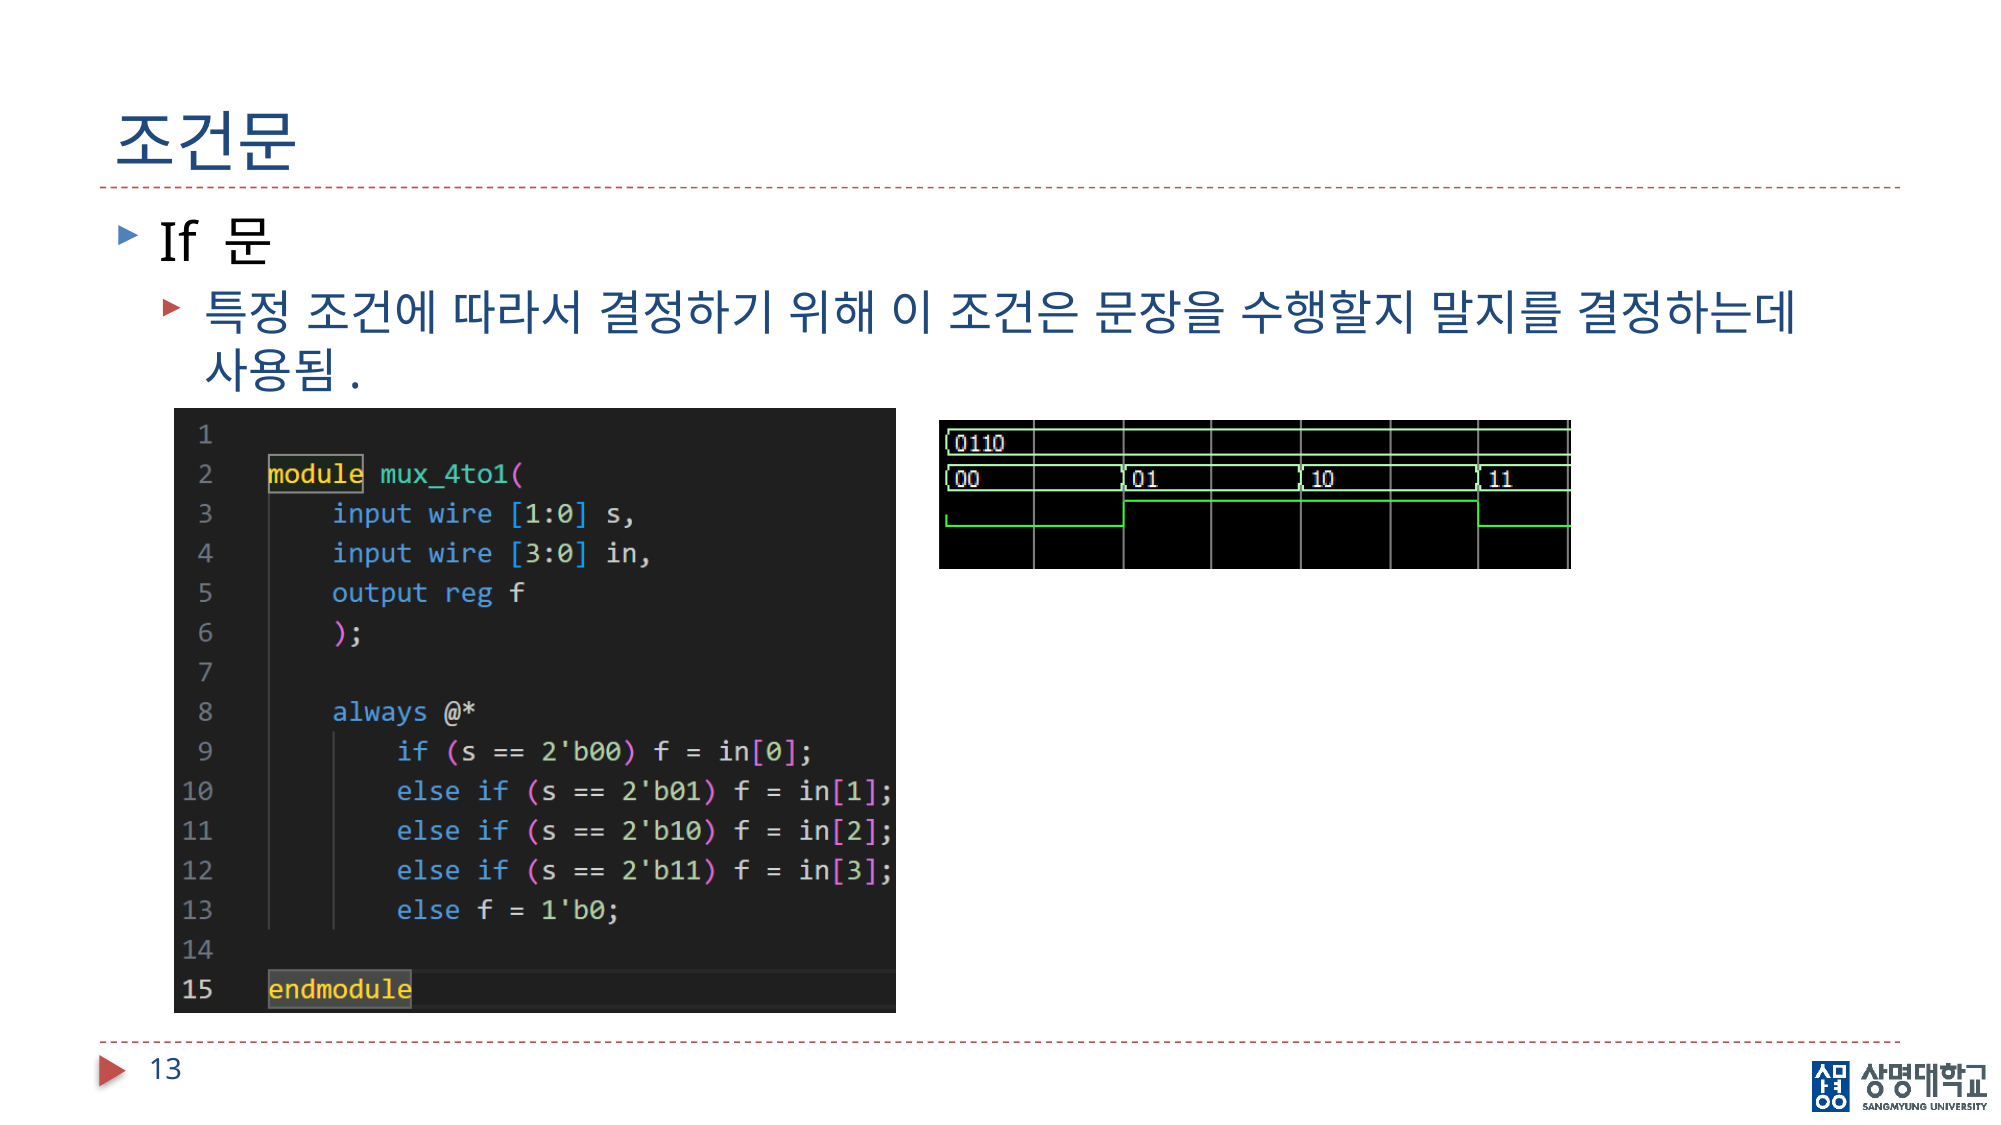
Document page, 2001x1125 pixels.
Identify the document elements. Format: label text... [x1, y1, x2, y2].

picture [1812, 1061, 1987, 1112]
picture [937, 420, 1571, 569]
list If 문 특정 조건에 따라서 결정하기 위해 이 조건은 문장을 수행할지 말지를 결정하는데 사용됨. [99, 200, 1900, 1010]
picture [174, 408, 896, 1013]
slide_number 13 [133, 1042, 568, 1103]
text_box [324, 196, 1675, 396]
title 조건문 [99, 24, 1900, 188]
